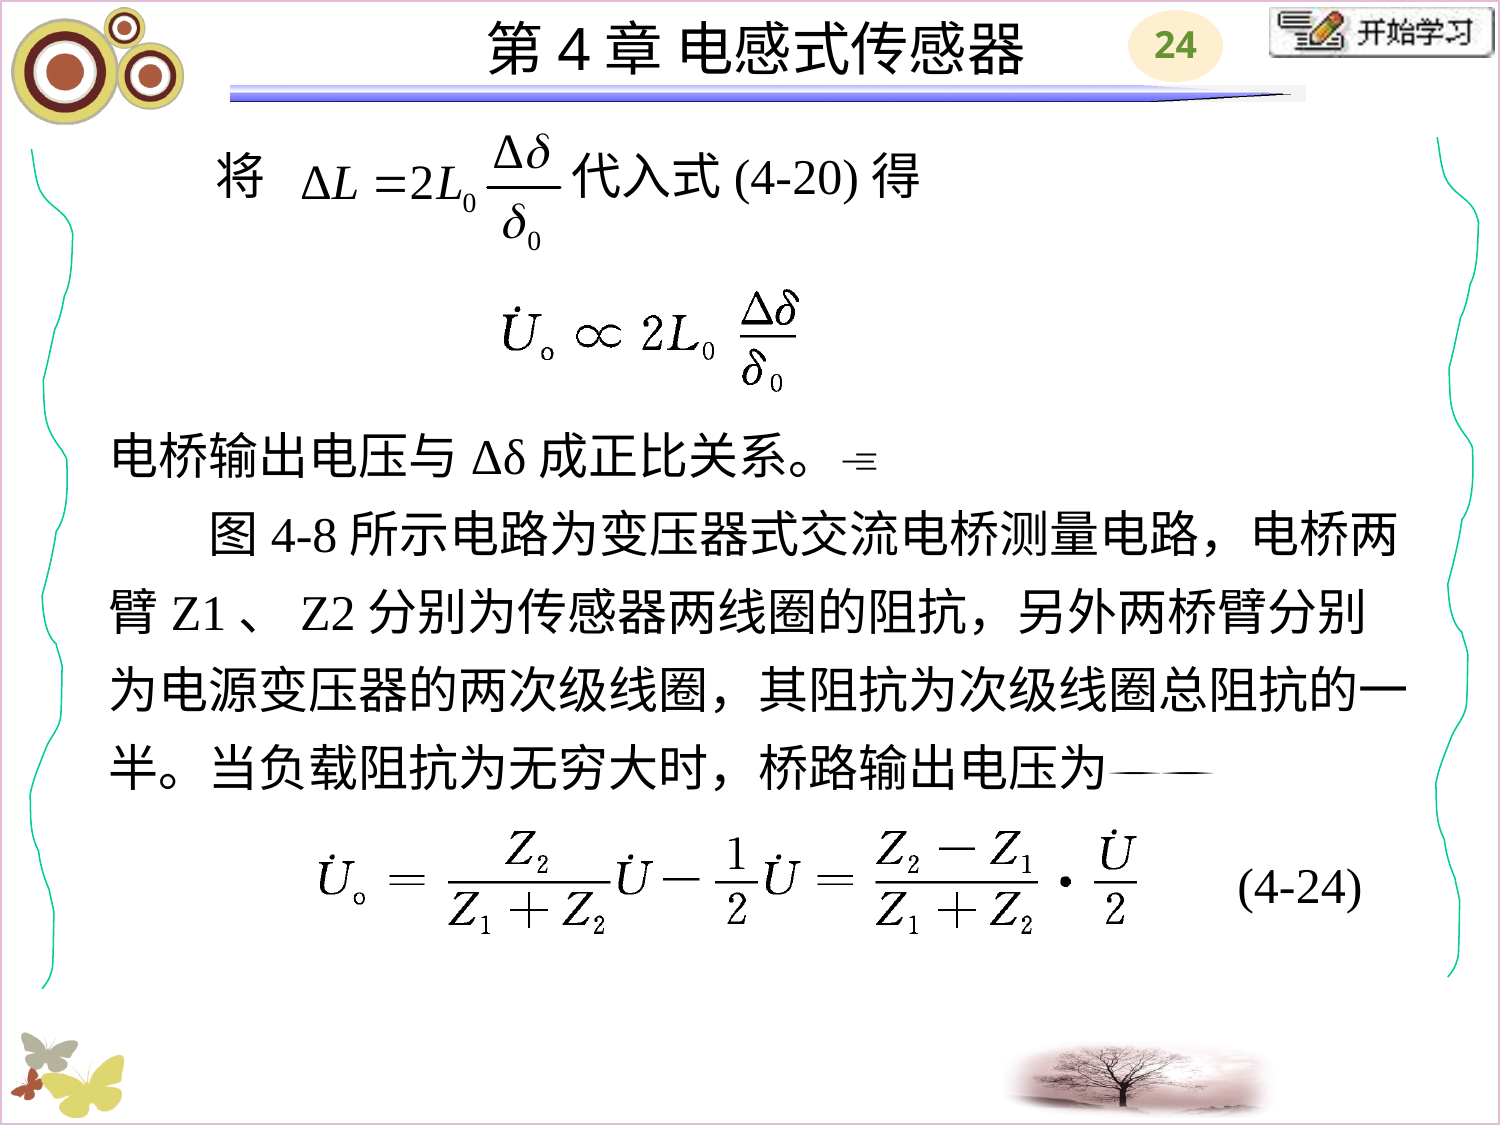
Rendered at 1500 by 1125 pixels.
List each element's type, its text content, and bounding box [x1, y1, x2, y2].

text_box (4-24) [1222, 846, 1390, 921]
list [288, 113, 574, 268]
text_box 将 代入式(4-20)得 [578, 137, 947, 213]
picture [986, 1039, 1290, 1118]
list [478, 266, 822, 403]
picture [11, 7, 184, 125]
text_box 将 代入式(4-20)得 [100, 137, 283, 213]
picture [1269, 7, 1495, 58]
title 电桥输出电压与Δδ成正比关系。 图4-8所示电路为变压器式交流电桥测量电路，电桥两臂Z1、Z2分别为传感器两线圈的阻抗，另外两桥臂分别为电源变压器的两次级线圈，其阻抗为次级线圈总阻抗的一半。当负载阻抗为无穷大时，桥路输出电压为 [93, 87, 1426, 1013]
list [300, 815, 1152, 941]
picture [11, 1032, 124, 1118]
